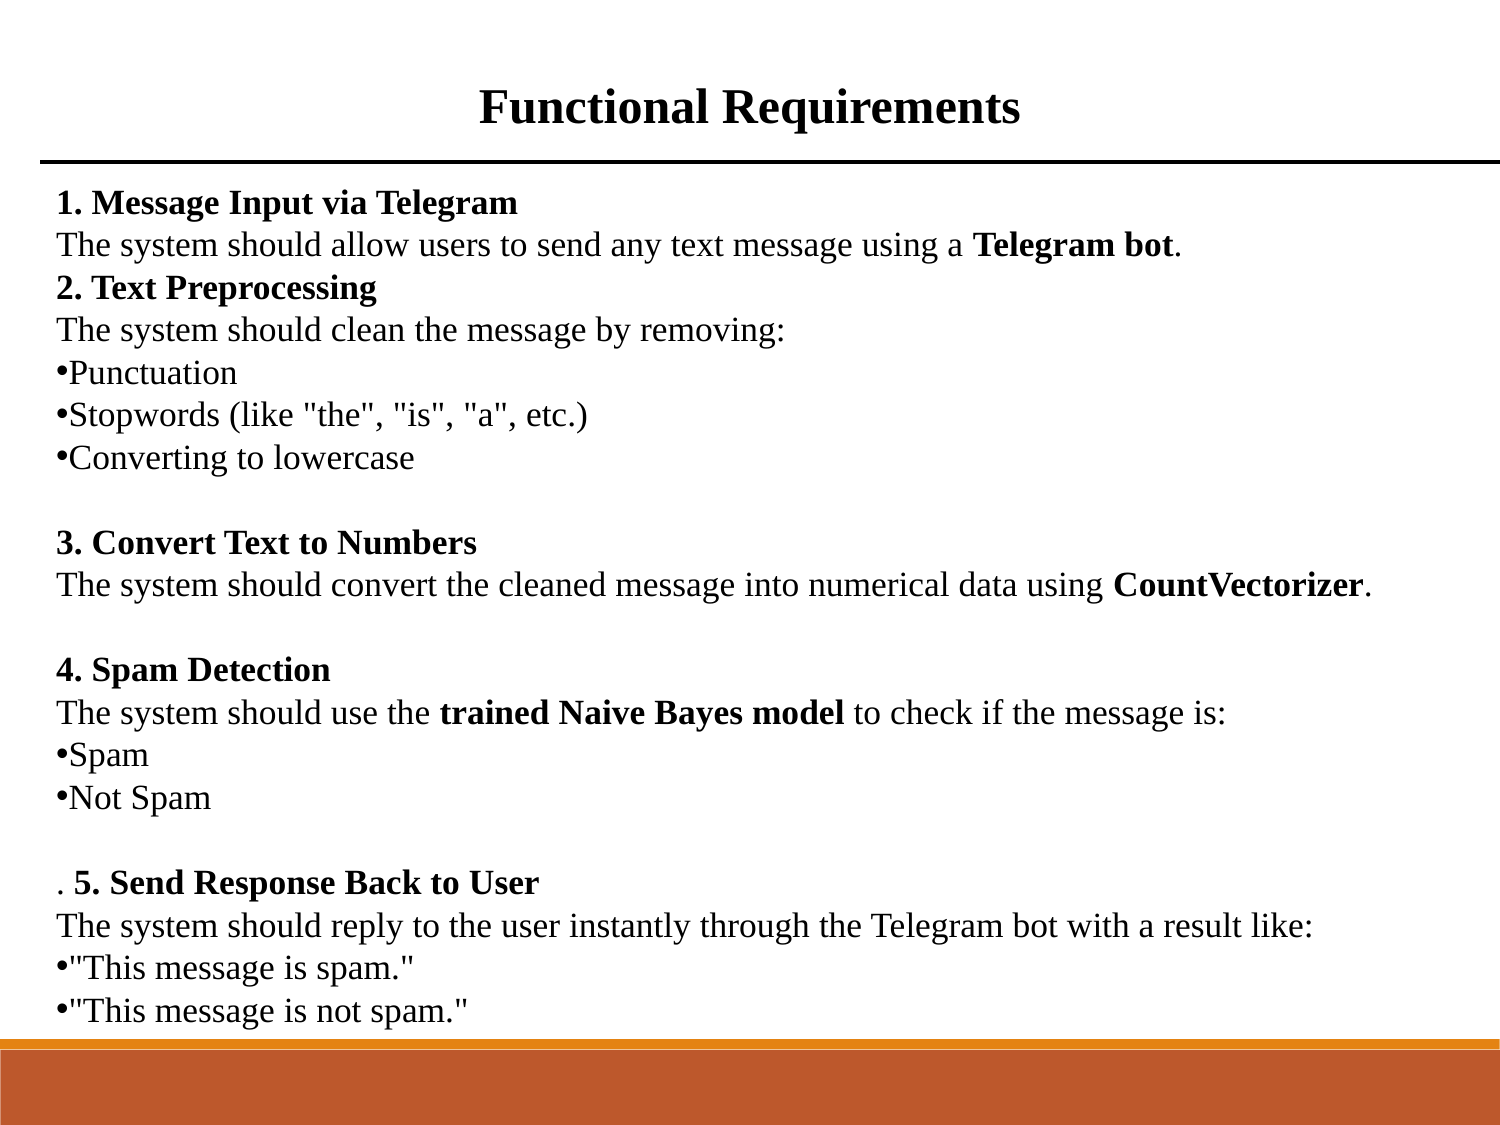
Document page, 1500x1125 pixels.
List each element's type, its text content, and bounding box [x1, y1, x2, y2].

text_box Functional Requirements 1. Message Input via Telegram The system should allow users to send any text message using a Telegram bot. 2. Text Preprocessing The system should clean the message by removing: Punctuation Stopwords (like "the", "is", "a", etc.) Converting to lowercase 3. Convert Text to Numbers The system should convert the cleaned message into numerical data using CountVectorizer. 4. Spam Detection The system should use the trained Naive Bayes model to check if the message is: Spam ❌ Not Spam ✅ . 5. Send Response Back to User The system should reply to the user instantly through the Telegram bot with a result like: "This message is spam." "This message is not spam." [41, 164, 1459, 1107]
text_box Functional Requirements 1. Message Input via Telegram The system should allow users to send any text message using a Telegram bot. 2. Text Preprocessing The system should clean the message by removing: Punctuation Stopwords (like "the", "is", "a", etc.) Converting to lowercase 3. Convert Text to Numbers The system should convert the cleaned message into numerical data using CountVectorizer. 4. Spam Detection The system should use the trained Naive Bayes model to check if the message is: Spam ❌ Not Spam ✅ . 5. Send Response Back to User The system should reply to the user instantly through the Telegram bot with a result like: "This message is spam." "This message is not spam." [41, 66, 1459, 160]
text_box [41, 160, 1500, 164]
